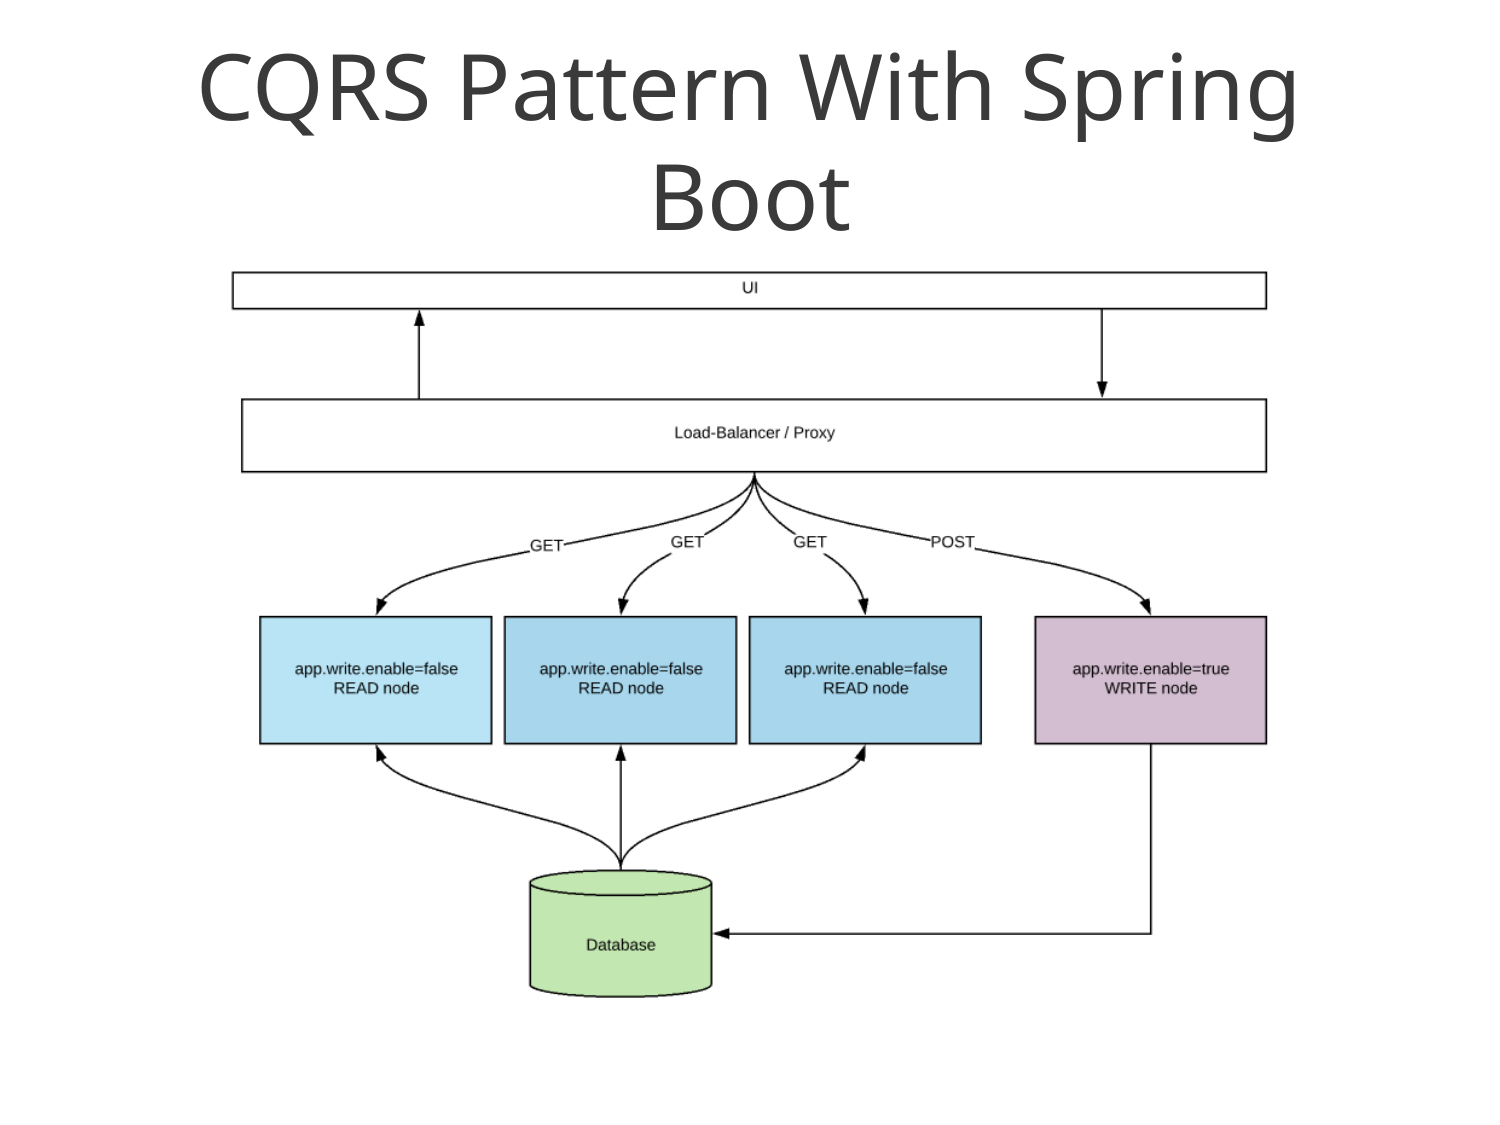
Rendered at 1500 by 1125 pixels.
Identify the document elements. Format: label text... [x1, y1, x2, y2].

title CQRS Pattern With Spring Boot [75, 45, 1425, 233]
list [217, 262, 1283, 1006]
